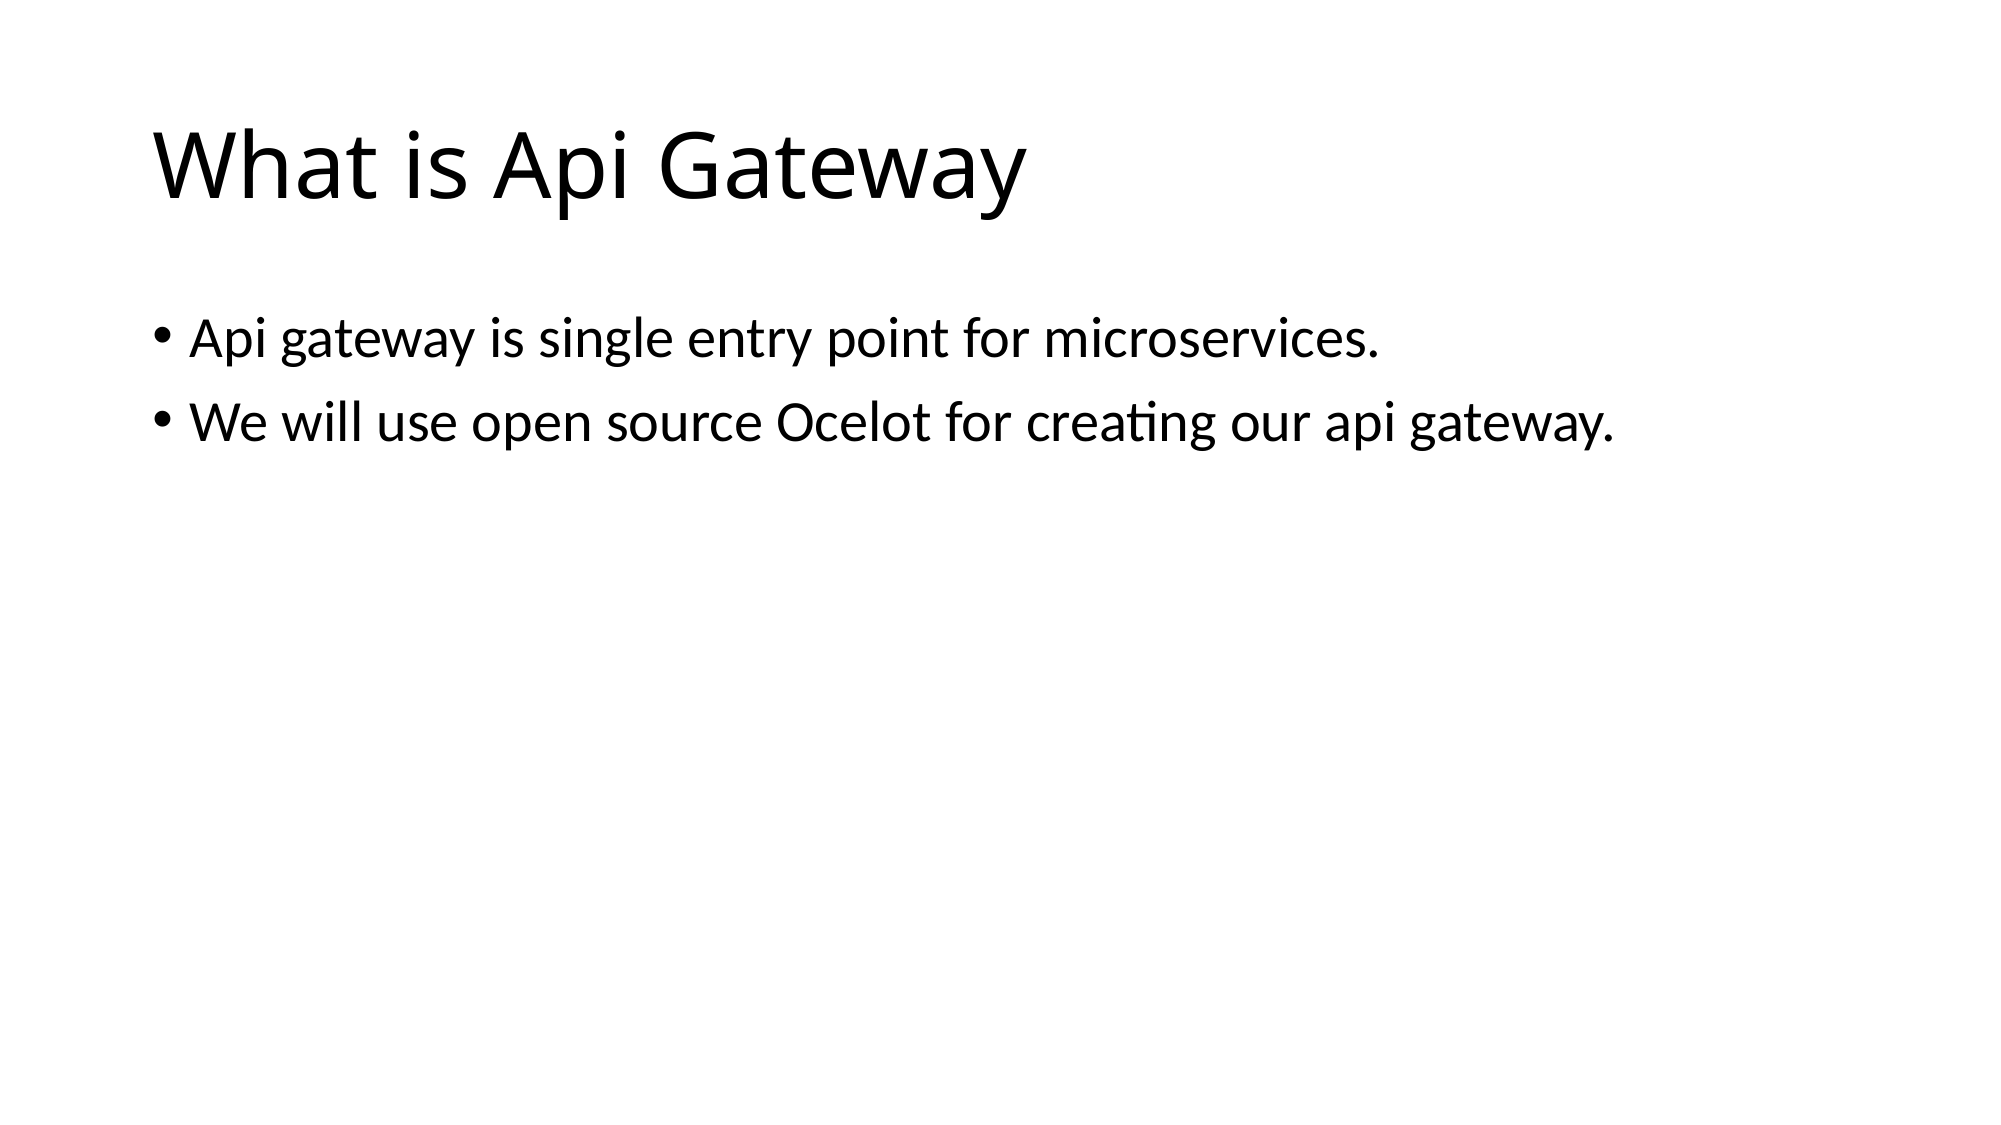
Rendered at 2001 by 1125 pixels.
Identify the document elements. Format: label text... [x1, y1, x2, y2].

list Api gateway is single entry point for microservices. We will use open source Ocelot for creating our api gateway. [137, 299, 1863, 1014]
title What is Api Gateway [137, 59, 1863, 278]
